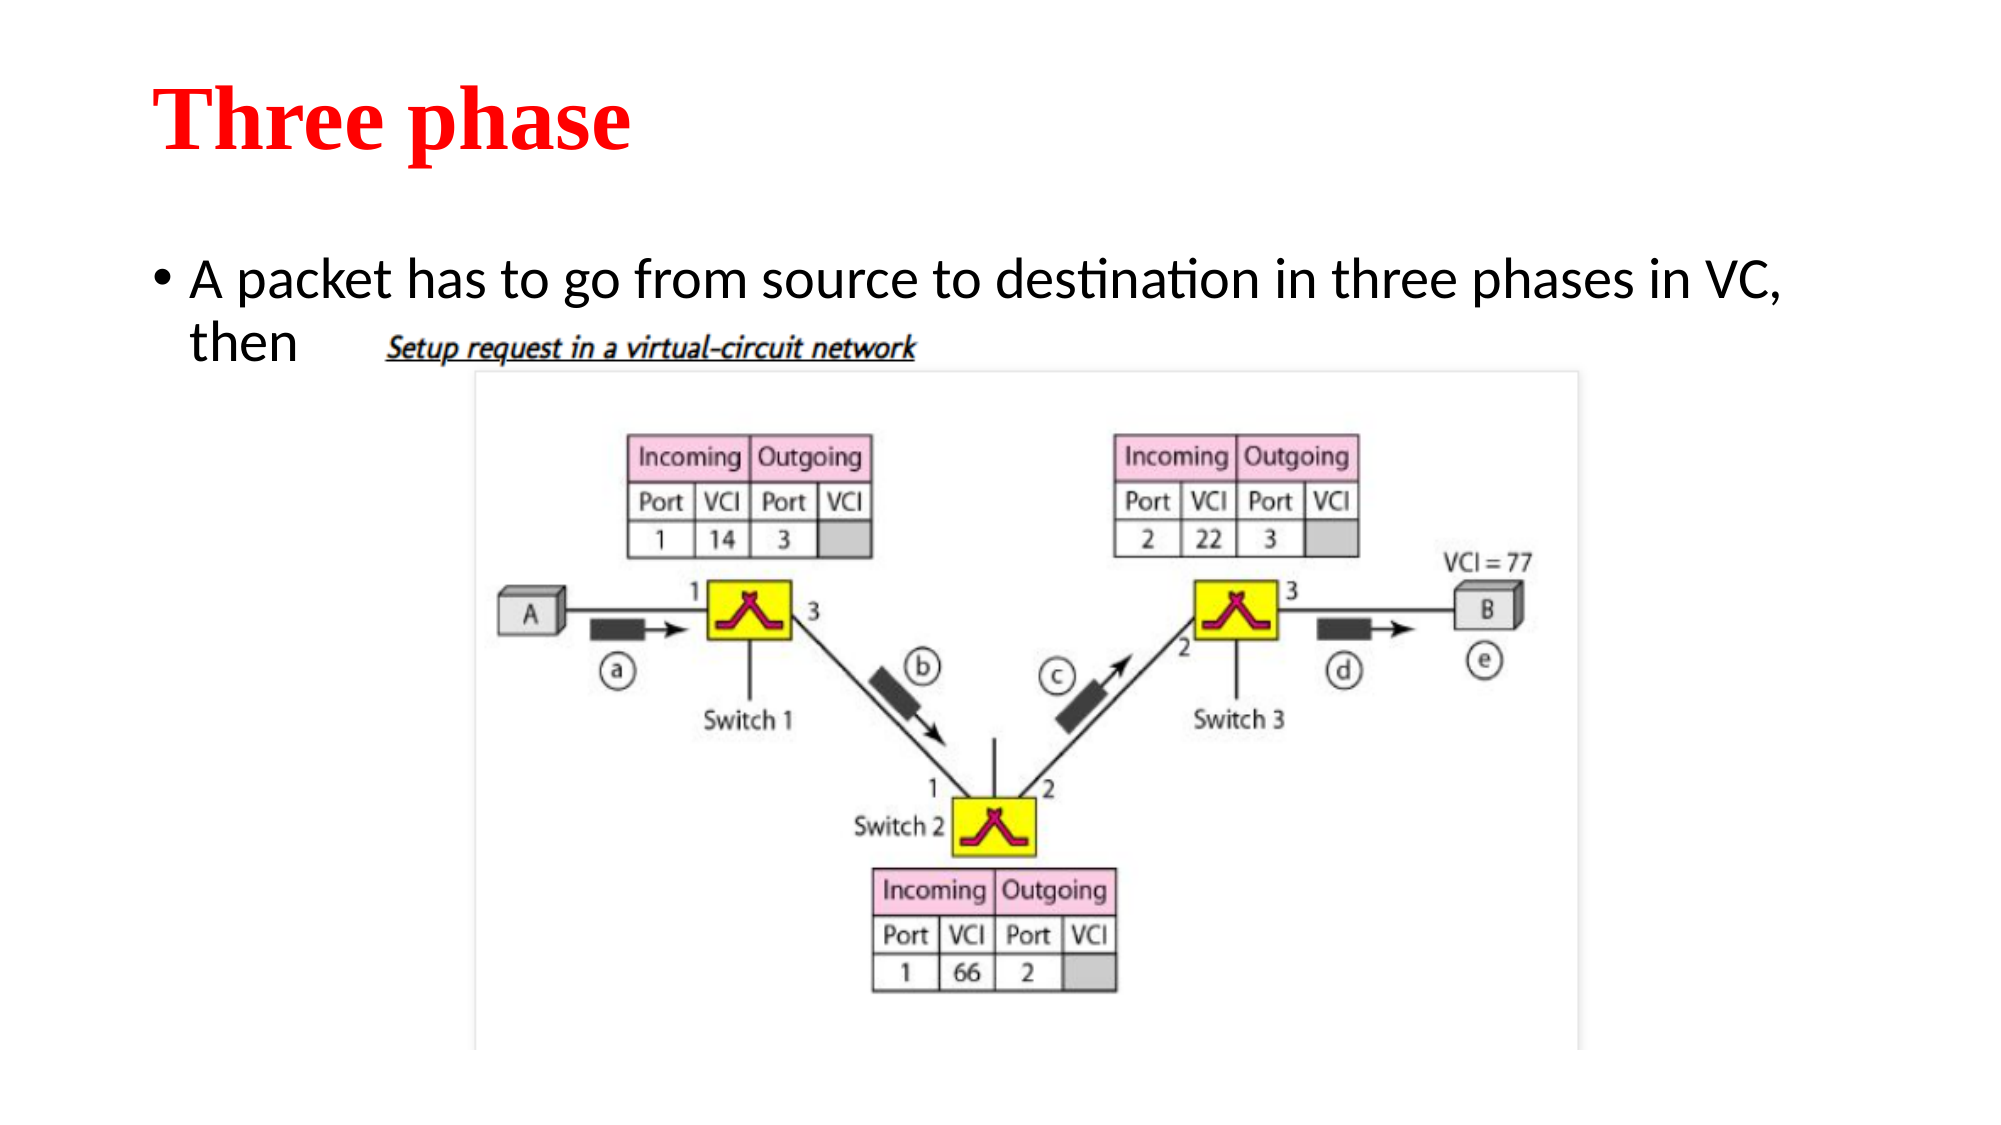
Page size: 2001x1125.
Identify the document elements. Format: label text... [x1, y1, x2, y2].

list A packet has to go from source to destination in three phases in VC, then [137, 149, 1863, 1014]
title Three phase [137, 59, 1863, 149]
picture [368, 324, 1632, 1050]
